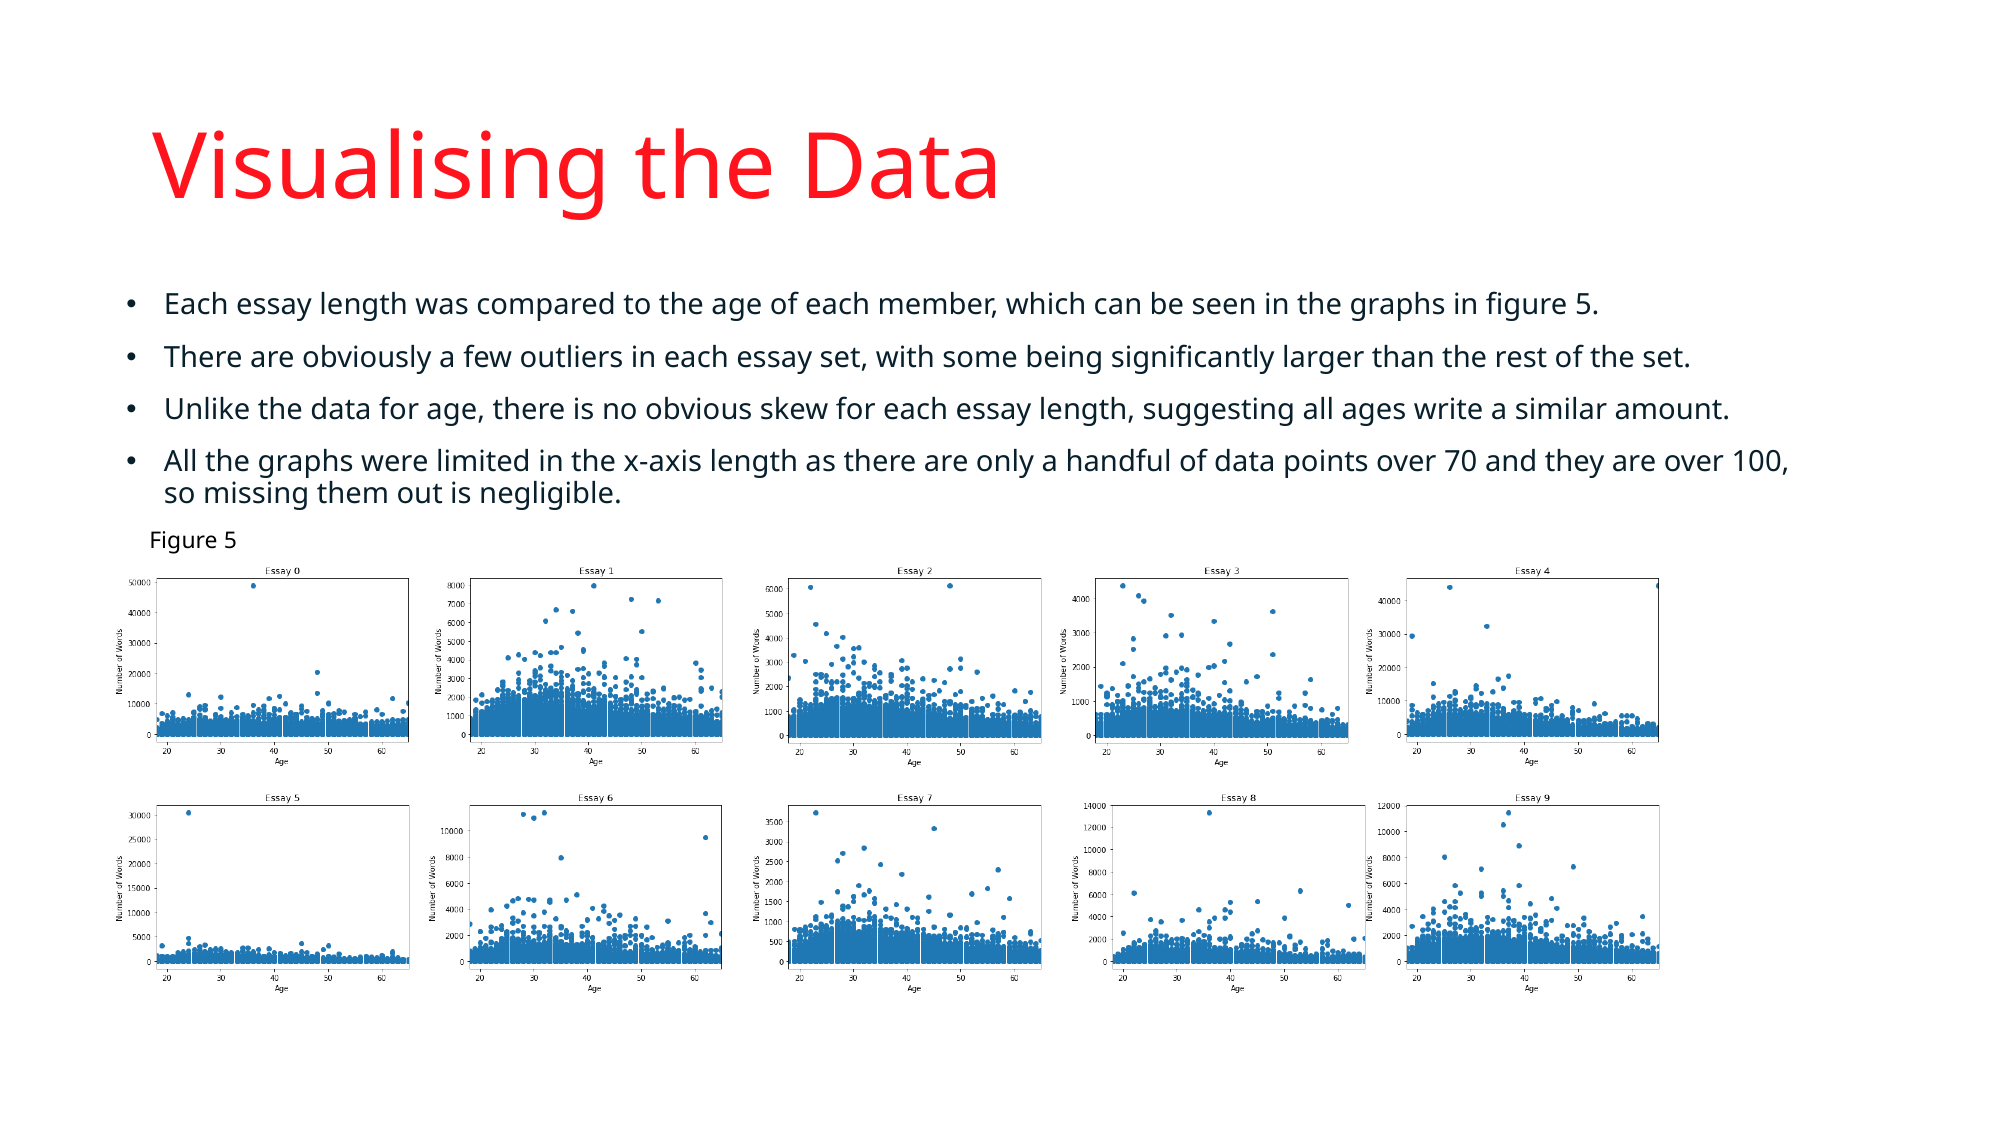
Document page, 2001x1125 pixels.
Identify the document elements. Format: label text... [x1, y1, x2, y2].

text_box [111, 561, 1666, 997]
list Each essay length was compared to the age of each member, which can be seen in the graphs in figure 5. There are obviously a few outliers in each essay set, with some being significantly larger than the rest of the set. Unlike the data for age, there is no obvious skew for each essay length, suggesting all ages write a similar amount. All the graphs were limited in the x-axis length as there are only a handful of data points over 70 and they are over 100, so missing them out is negligible. [111, 281, 1837, 997]
title Visualising the Data [137, 59, 1863, 278]
text_box Figure 5 [134, 518, 264, 561]
